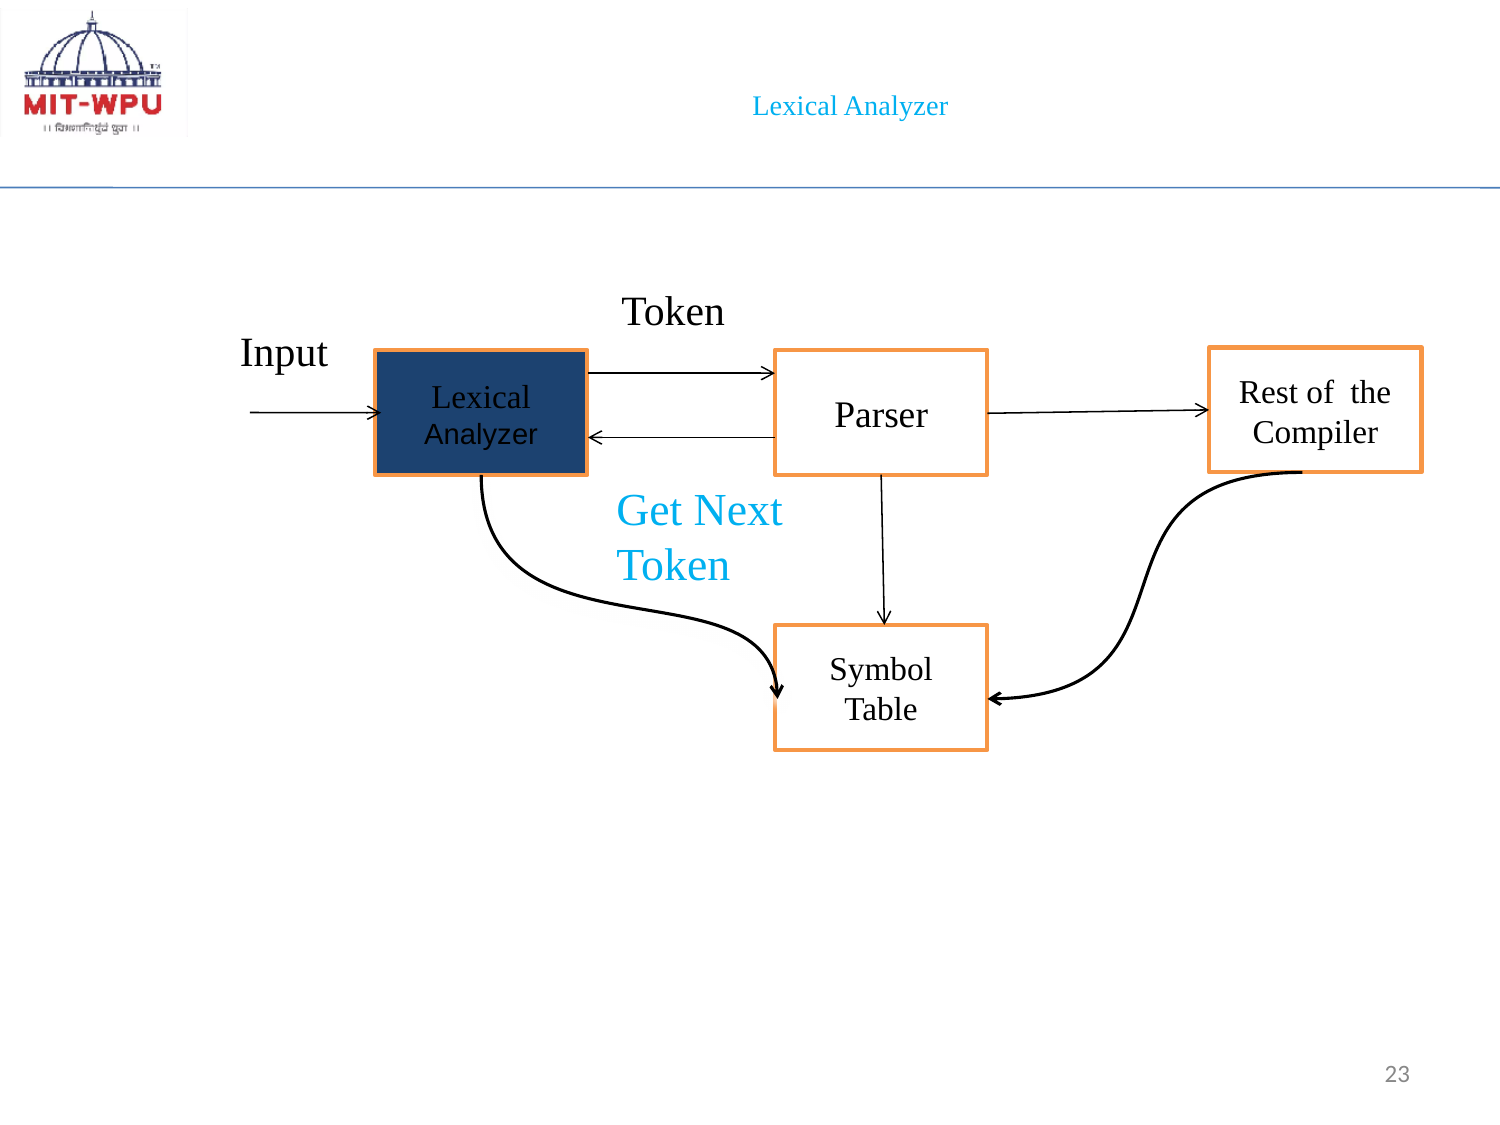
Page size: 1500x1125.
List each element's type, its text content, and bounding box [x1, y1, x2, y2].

text_box Lexical Analyzer [373, 348, 589, 477]
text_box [517, 438, 742, 736]
text_box Token [606, 276, 757, 342]
title Lexical Analyzer [235, 45, 1466, 163]
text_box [987, 409, 1210, 414]
slide_number 23 [1074, 1042, 1425, 1103]
text_box Input [224, 316, 375, 382]
text_box Symbol Table [773, 623, 989, 752]
picture [0, 8, 188, 137]
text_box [881, 474, 885, 626]
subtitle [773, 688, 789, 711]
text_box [987, 472, 1303, 700]
text_box Parser [773, 348, 989, 477]
text_box Get Next Token [746, 472, 852, 597]
text_box Rest of the Compiler [1207, 345, 1424, 474]
